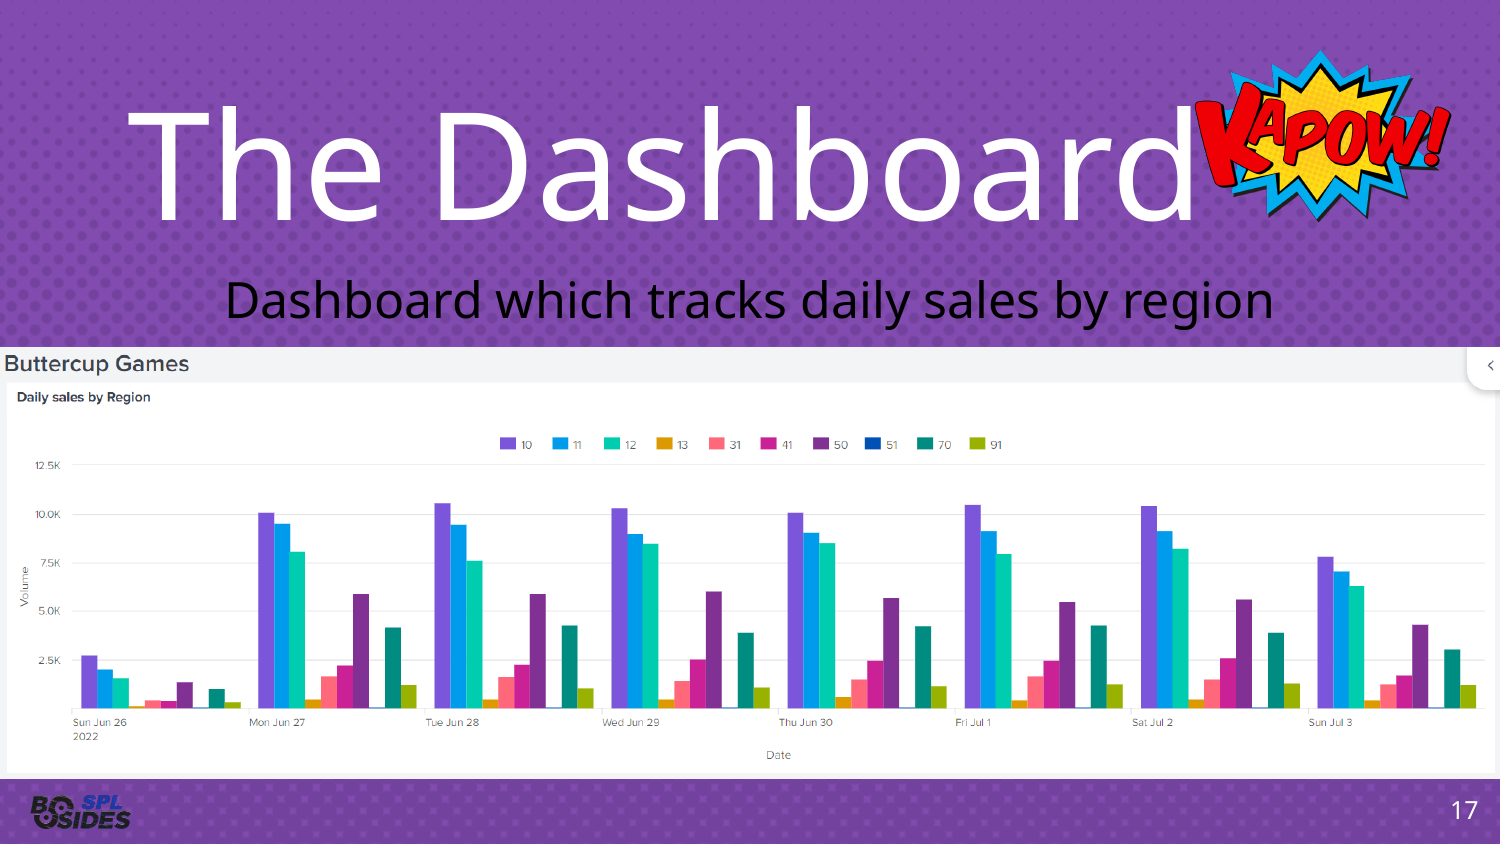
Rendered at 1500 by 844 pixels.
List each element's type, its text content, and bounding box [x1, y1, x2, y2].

subtitle Dashboard which tracks daily sales by region [0, 253, 1500, 330]
picture [0, 347, 1500, 779]
title The Dashboard [112, 118, 1388, 253]
picture [1187, 45, 1456, 225]
picture [0, 788, 173, 835]
slide_number ‹#› [1403, 788, 1494, 844]
